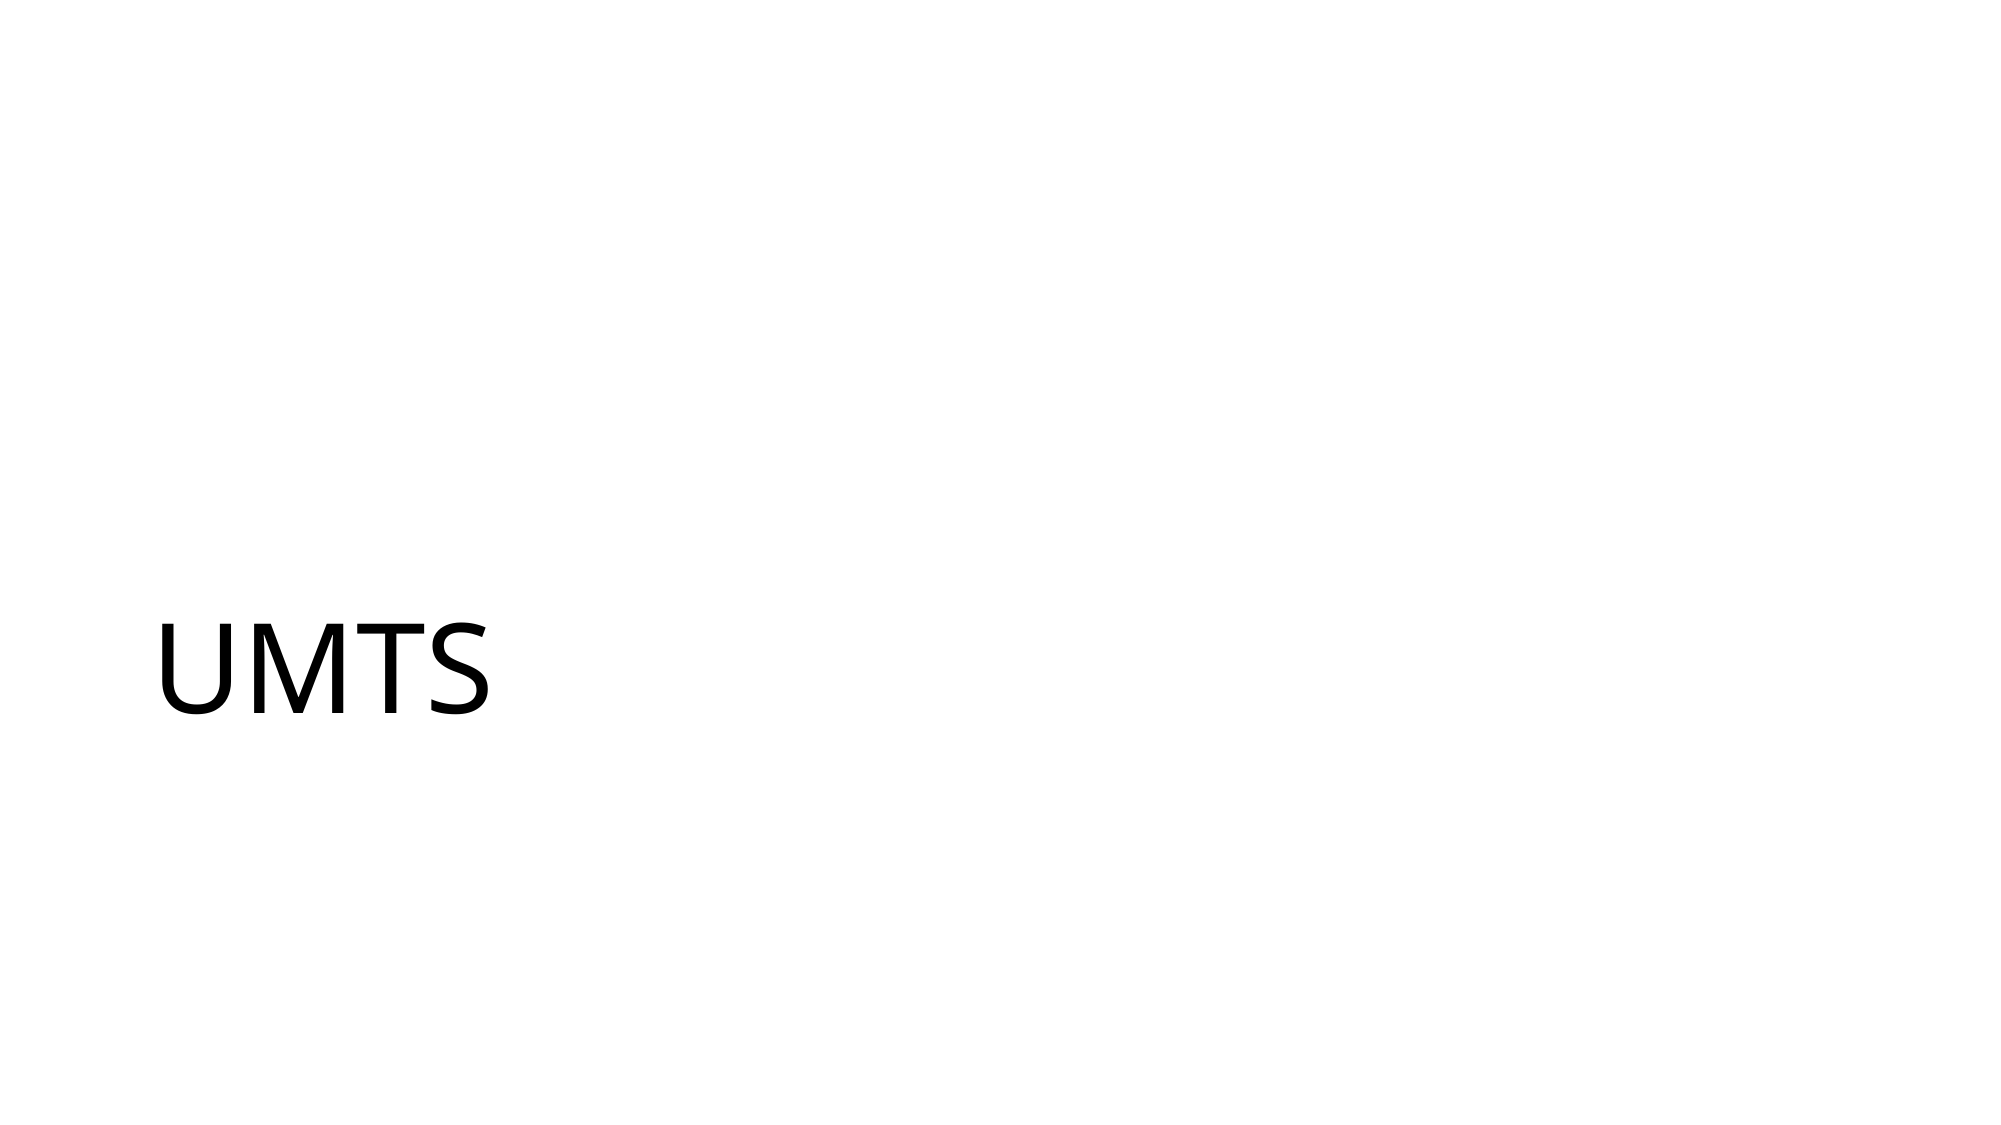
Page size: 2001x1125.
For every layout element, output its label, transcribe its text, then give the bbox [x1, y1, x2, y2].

title UMTS [136, 280, 1862, 749]
